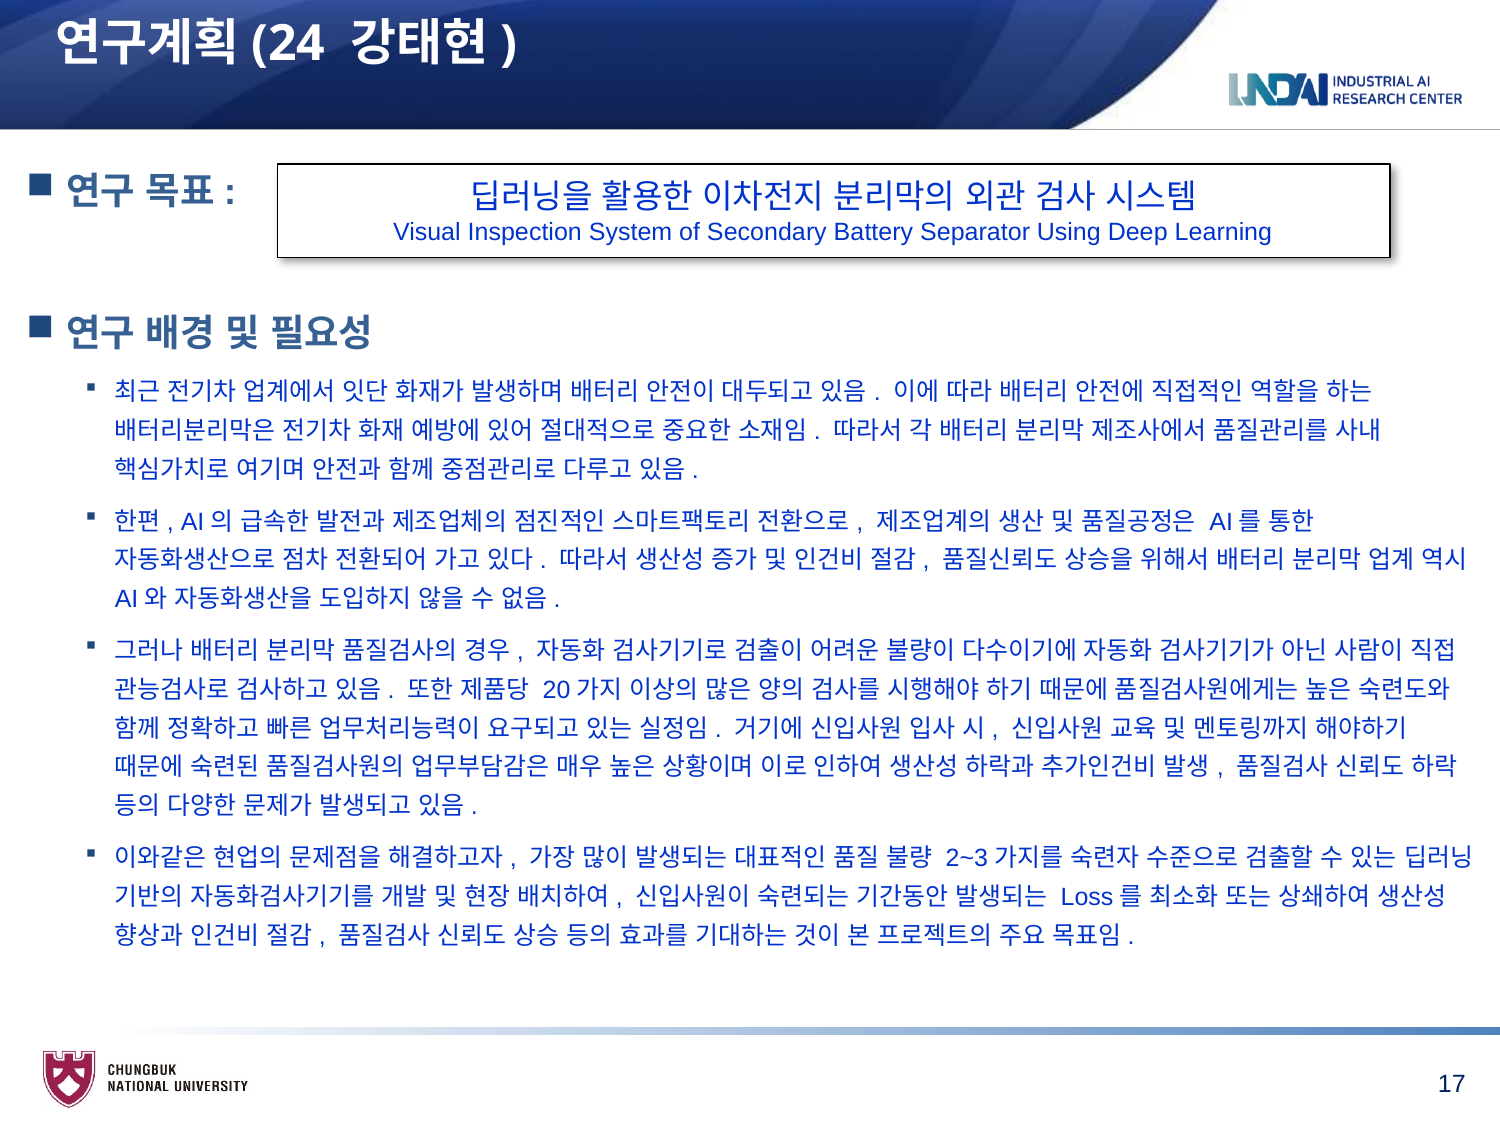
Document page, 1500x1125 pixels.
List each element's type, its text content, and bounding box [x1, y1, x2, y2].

title 연구계획(24 강태현) [55, 10, 1375, 116]
picture [0, 0, 1243, 129]
text_box 딥러닝을 활용한 이차전지 분리막의 외관 검사 시스템 Visual Inspection System of Secondary Battery Separator Using Deep Learning [277, 163, 1391, 258]
text_box 연구 목표: 연구 배경 및 필요성 최근 전기차 업계에서 잇단 화재가 발생하며 배터리 안전이 대두되고 있음. 이에 따라 배터리 안전에 직접적인 역할을 하는 배터리분리막은 전기차 화재 예방에 있어 절대적으로 중요한 소재임. 따라서 각 배터리 분리막 제조사에서 품질관리를 사내 핵심가치로 여기며 안전과 함께 중점관리로 다루고 있음. 한편, AI의 급속한 발전과 제조업체의 점진적인 스마트팩토리 전환으로, 제조업계의 생산 및 품질공정은 AI를 통한 자동화생산으로 점차 전환되어 가고 있다. 따라서 생산성 증가 및 인건비 절감, 품질신뢰도 상승을 위해서 배터리 분리막 업계 역시 AI와 자동화생산을 도입하지 않을 수 없음. 그러나 배터리 분리막 품질검사의 경우, 자동화 검사기기로 검출이 어려운 불량이 다수이기에 자동화 검사기기가 아닌 사람이 직접 관능검사로 검사하고 있음. 또한 제품당 20가지 이상의 많은 양의 검사를 시행해야 하기 때문에 품질검사원에게는 높은 숙련도와 함께 정확하고 빠른 업무처리능력이 요구되고 있는 실정임. 거기에 신입사원 입사 시, 신입사원 교육 및 멘토링까지 해야하기 때문에 숙련된 품질검사원의 업무부담감은 매우 높은 상황이며 이로 인하여 생산성 하락과 추가인건비 발생, 품질검사 신뢰도 하락 등의 다양한 문제가 발생되고 있음. 이와같은 현업의 문제점을 해결하고자, 가장 많이 발생되는 대표적인 품질 불량 2~3가지를 숙련자 수준으로 검출할 수 있는 딥러닝 기반의 자동화검사기기를 개발 및 현장 배치하여, 신입사원이 숙련되는 기간동안 발생되는 Loss를 최소화 또는 상쇄하여 생산성 향상과 인건비 절감, 품질검사 신뢰도 상승 등의 효과를 기대하는 것이 본 프로젝트의 주요 목표임. [26, 153, 1474, 950]
picture [1375, 65, 1468, 111]
picture [41, 1049, 249, 1109]
